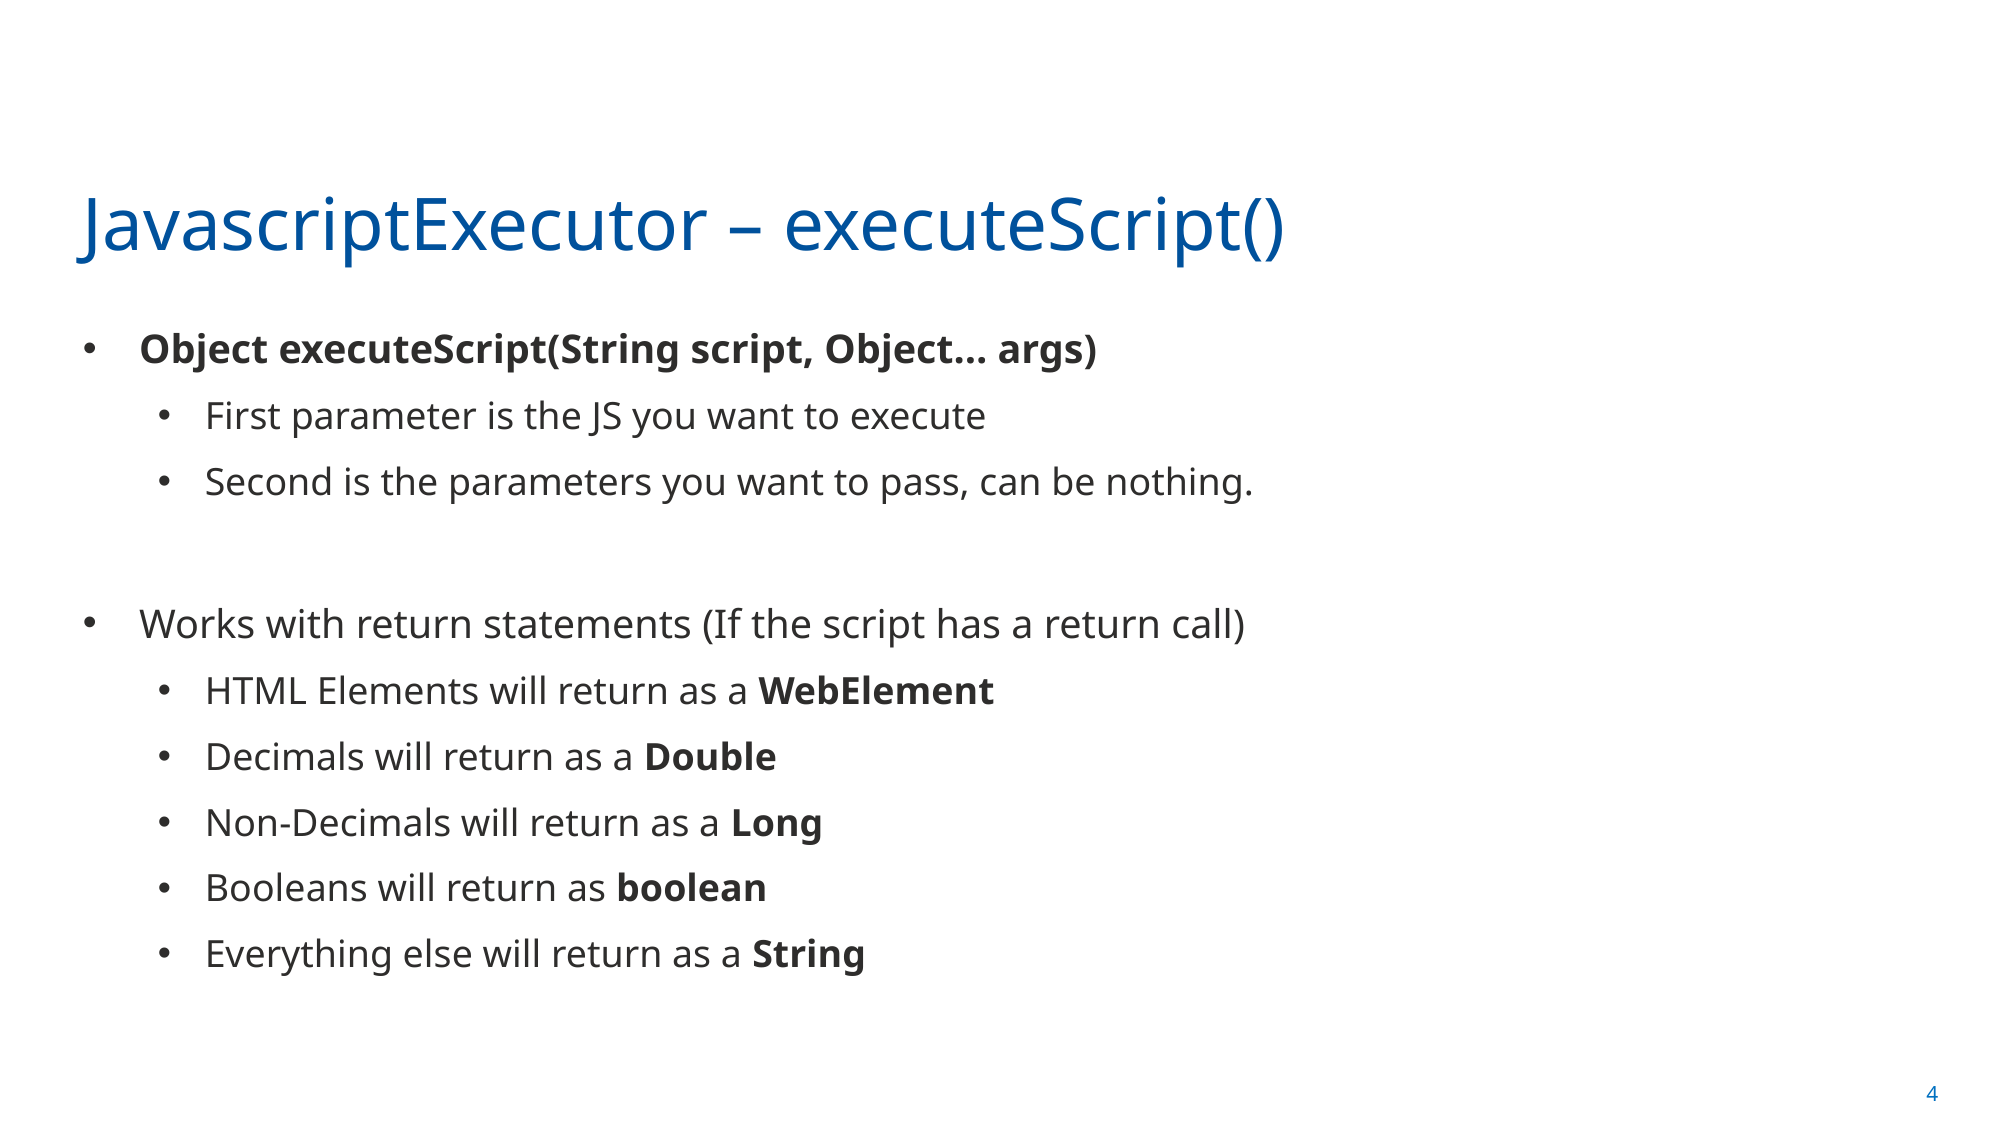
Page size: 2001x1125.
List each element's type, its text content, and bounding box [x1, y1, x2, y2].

title JavascriptExecutor – executeScript() [67, 170, 1565, 273]
list Object executeScript(String script, Object… args) First parameter is the JS you want to execute Second is the parameters you want to pass, can be nothing. Works with return statements (If the script has a return call) HTML Elements will return as a WebElement Decimals will return as a Double Non-Decimals will return as a Long Booleans will return as boolean Everything else will return as a String [67, 316, 1939, 1063]
